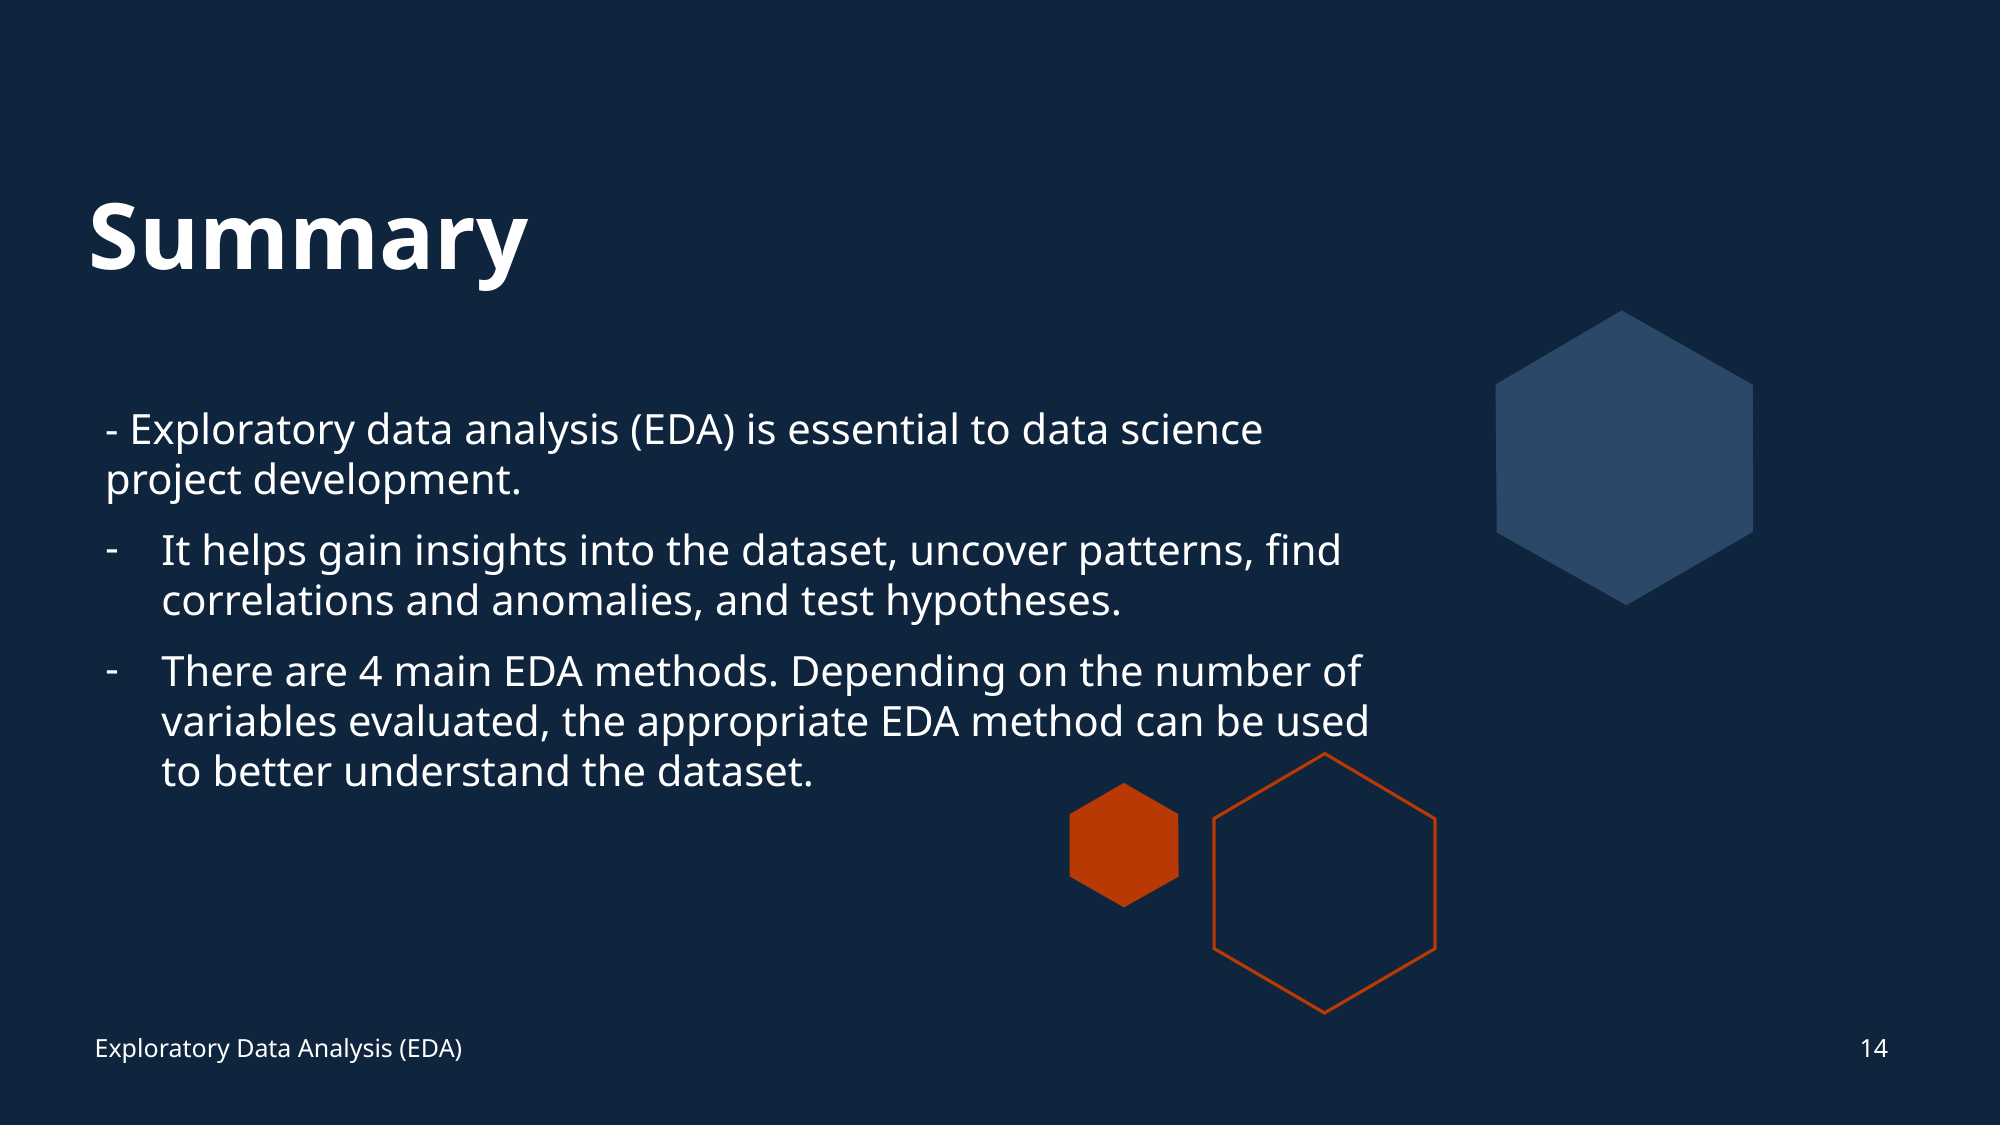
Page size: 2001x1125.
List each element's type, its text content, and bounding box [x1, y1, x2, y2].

picture [1495, 310, 1754, 606]
text_box 14 [1836, 1019, 1912, 1080]
footer Exploratory Data Analysis (EDA) [79, 1020, 755, 1080]
list - Exploratory data analysis (EDA) is essential to data science project development. It helps gain insights into the dataset, uncover patterns, find correlations and anomalies, and test hypotheses. There are 4 main EDA methods. Depending on the number of variables evaluated, the appropriate EDA method can be used to better understand the dataset. [90, 395, 1391, 725]
title Summary [73, 183, 1686, 401]
